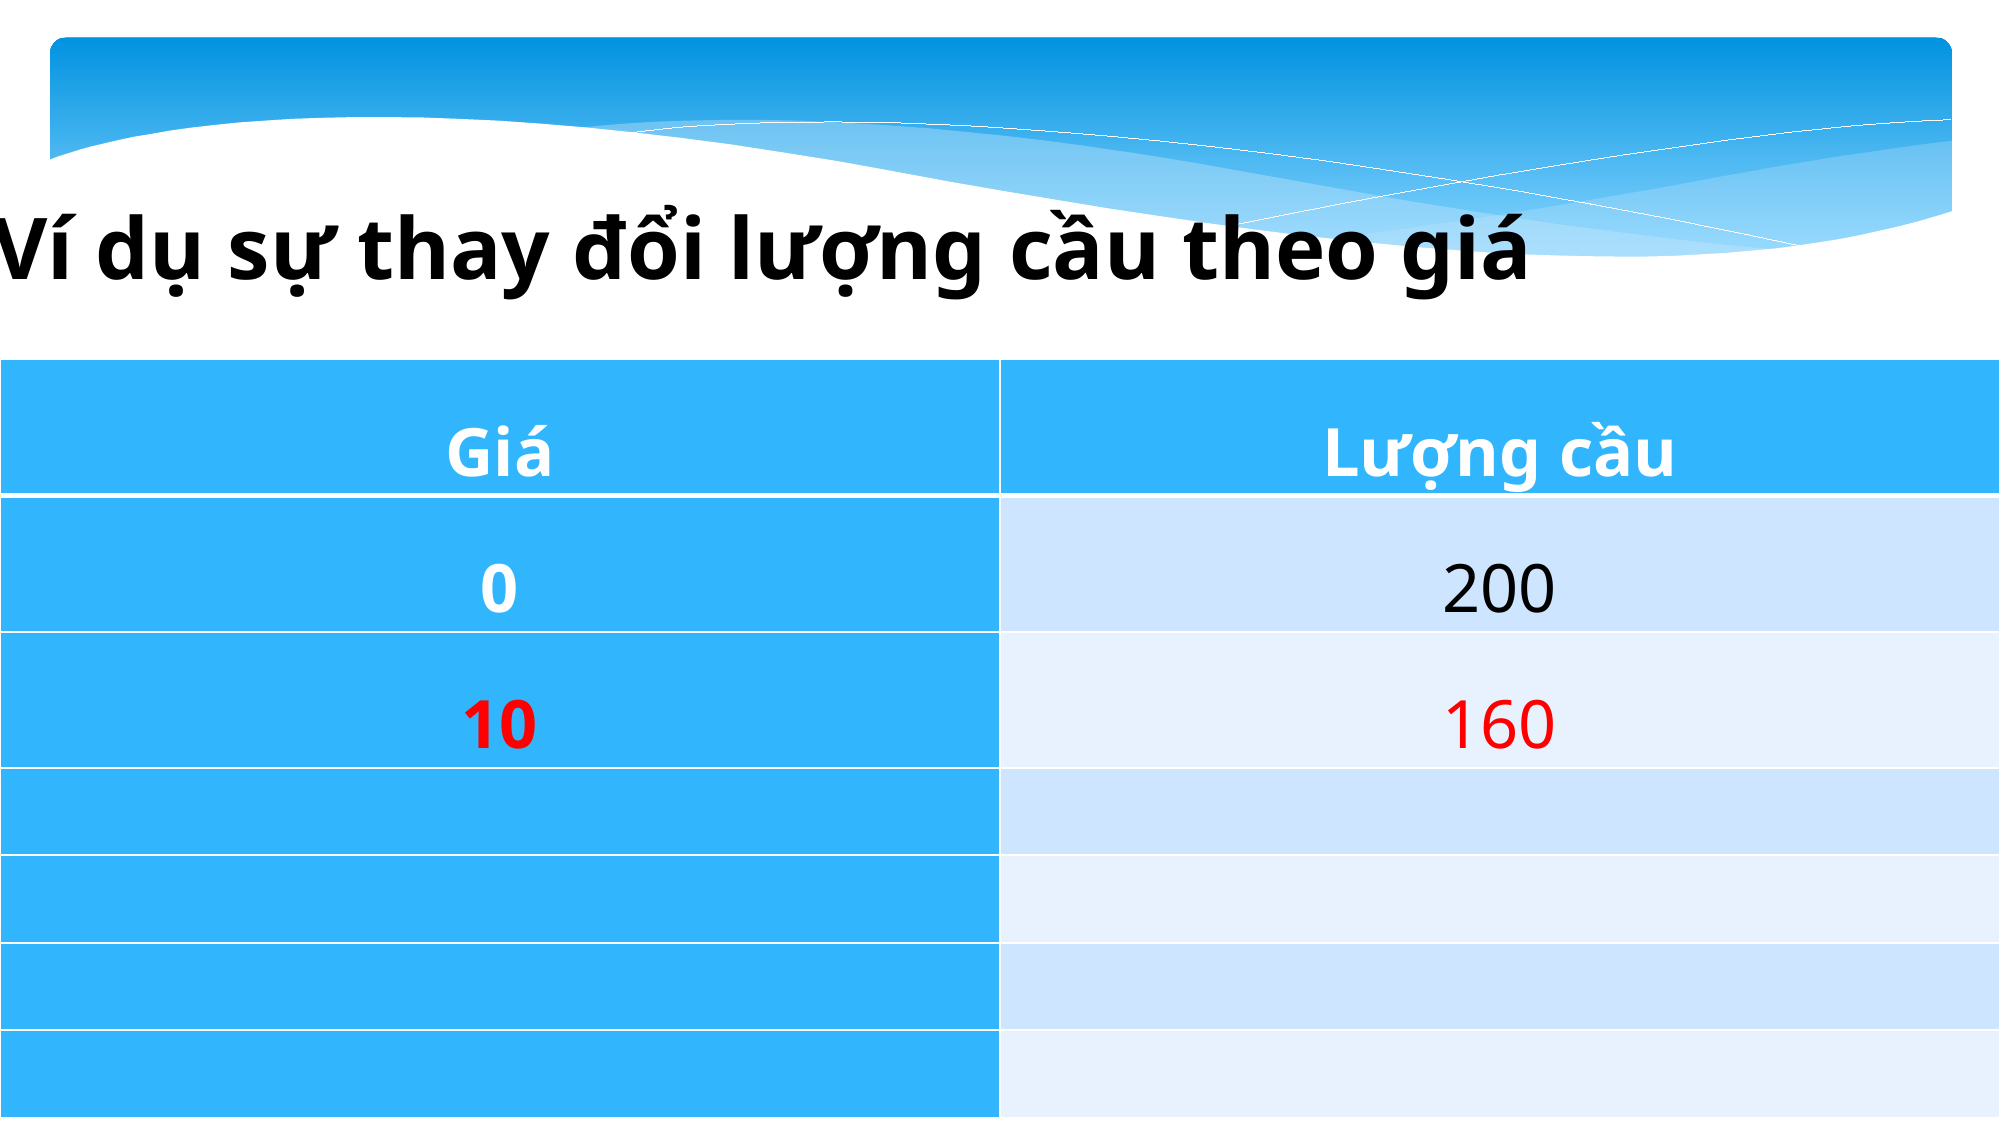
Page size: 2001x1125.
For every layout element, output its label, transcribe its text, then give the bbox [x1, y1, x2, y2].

table_cell [1, 769, 999, 854]
table_cell 200 [1001, 498, 1999, 631]
table_header Giá [1, 360, 999, 493]
table_cell 160 [1001, 633, 1999, 767]
table_cell [1, 856, 999, 942]
table_cell 0 [1, 498, 999, 631]
table_cell [1001, 856, 1999, 942]
table_cell [1, 1031, 999, 1117]
table_cell [1001, 1031, 1999, 1117]
table_header Lượng cầu [1001, 360, 1999, 493]
table_cell [1001, 769, 1999, 854]
table_cell 10 [1, 633, 999, 767]
table_cell [1, 944, 999, 1029]
text_box Ví dụ sự thay đổi lượng cầu theo giá [0, 186, 1576, 358]
table_cell [1001, 944, 1999, 1029]
